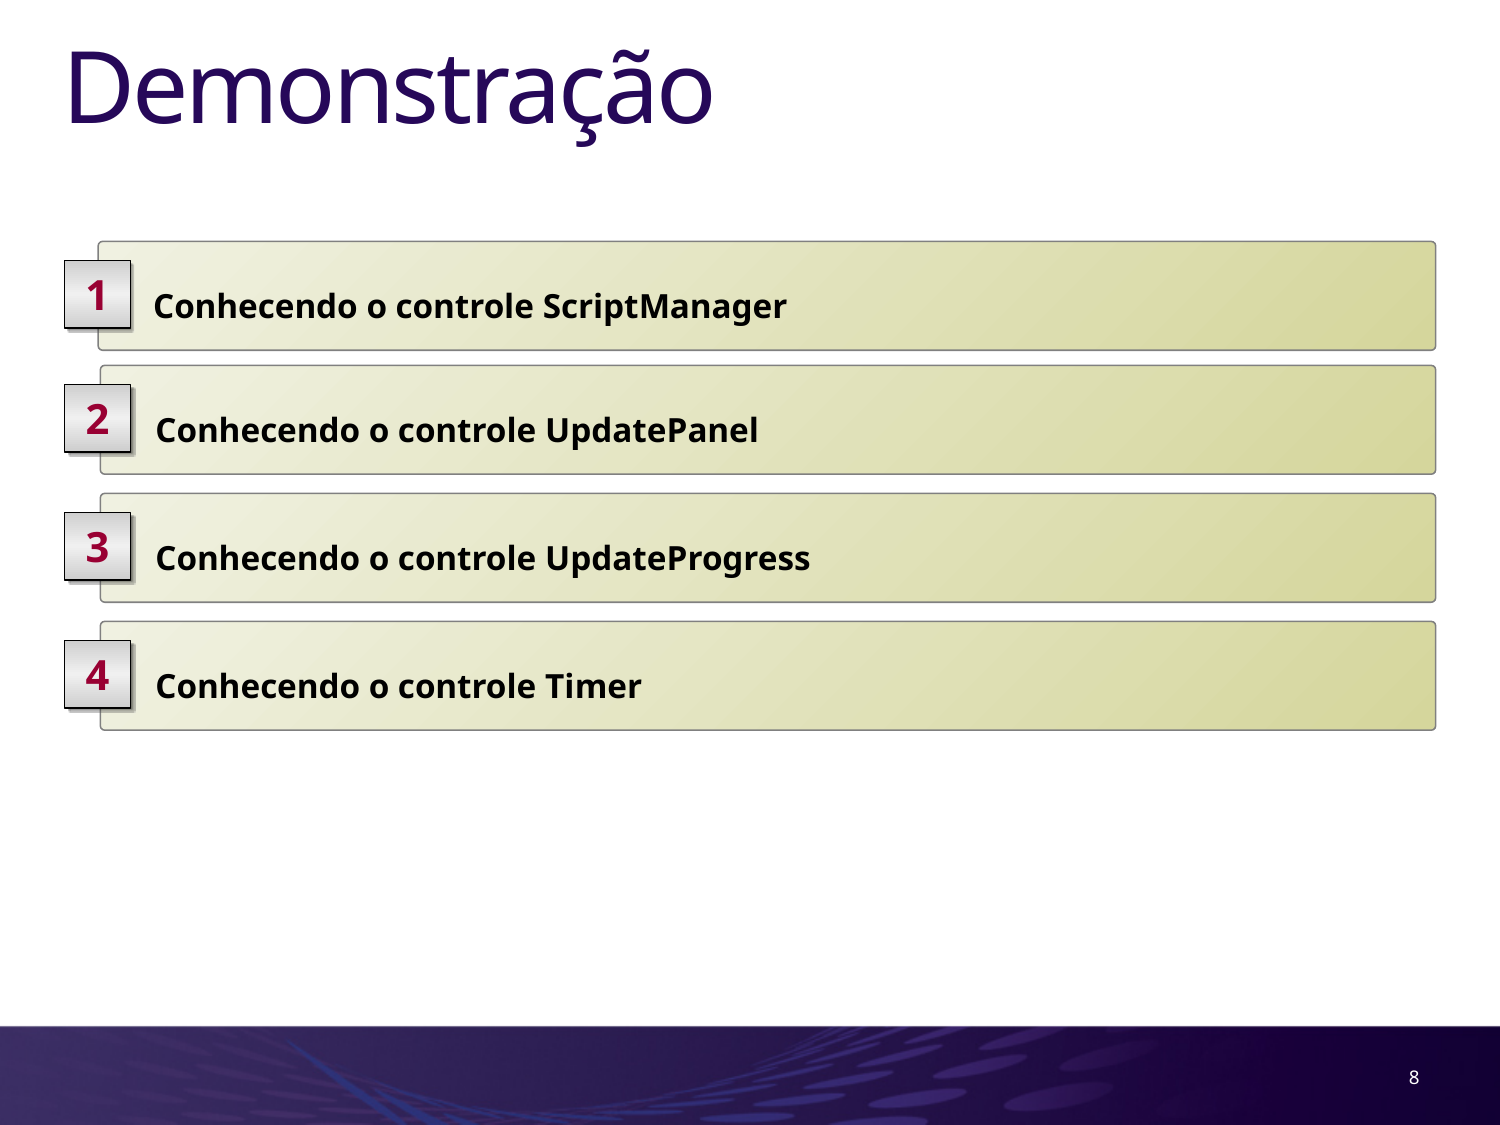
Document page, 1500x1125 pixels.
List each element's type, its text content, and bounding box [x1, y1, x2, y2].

text_box Conhecendo o controle UpdatePanel [100, 365, 1436, 475]
text_box 2 [64, 384, 131, 452]
slide_number 8 [1408, 1031, 1467, 1092]
text_box 1 [64, 260, 131, 328]
picture [0, 0, 1500, 1125]
title Demonstração [62, 37, 1438, 147]
text_box 3 [64, 512, 131, 580]
text_box 4 [64, 640, 131, 708]
text_box Conhecendo o controle Timer [100, 621, 1436, 731]
text_box Conhecendo o controle UpdateProgress [100, 493, 1436, 603]
text_box Conhecendo o controle ScriptManager [98, 241, 1436, 351]
